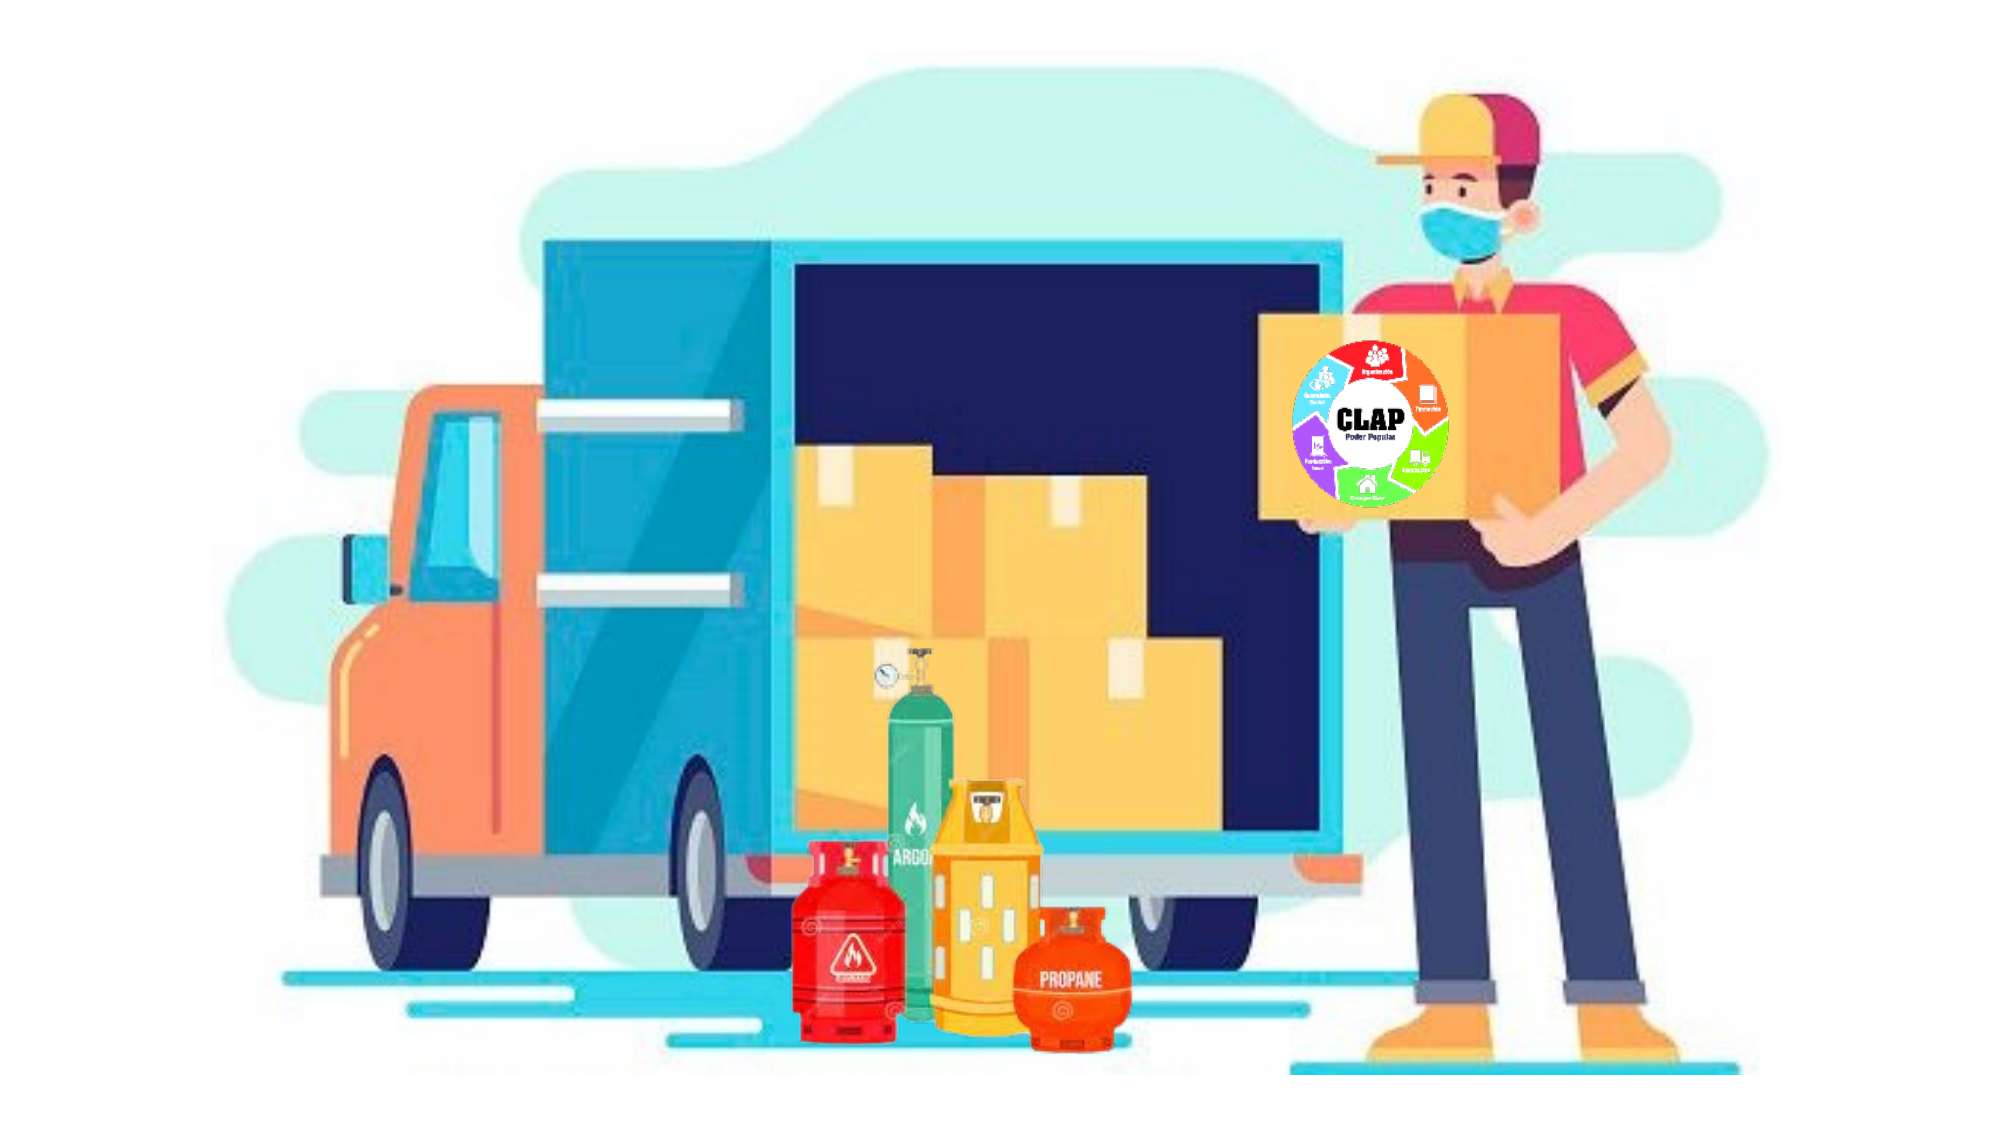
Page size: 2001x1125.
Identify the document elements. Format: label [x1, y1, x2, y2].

picture [212, 51, 1781, 1075]
text_box [1284, 332, 1457, 516]
